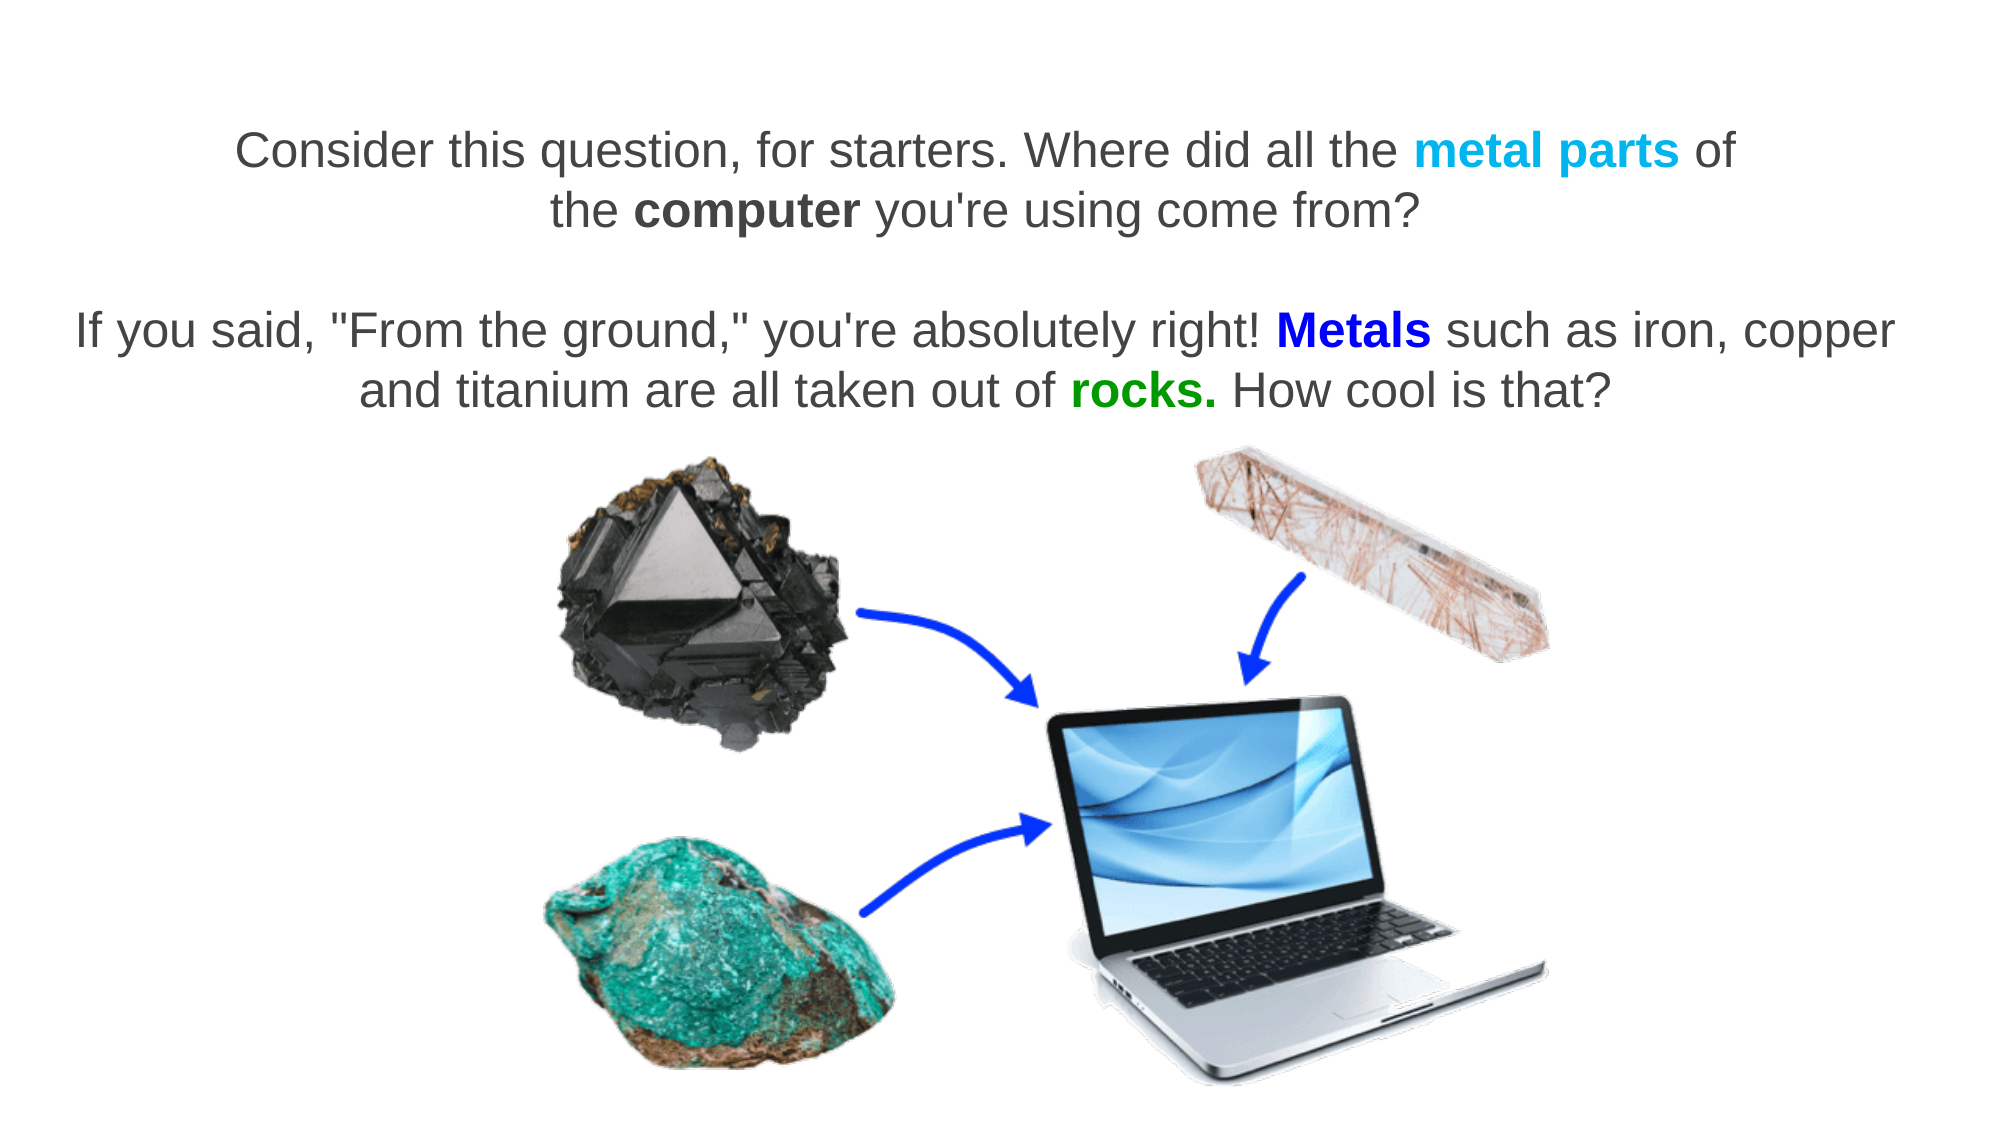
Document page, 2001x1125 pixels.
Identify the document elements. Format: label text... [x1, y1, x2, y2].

text_box Consider this question, for starters. Where did all the metal parts of the computer you're using come from? If you said, "From the ground," you're absolutely right! Metals such as iron, copper and titanium are all taken out of rocks. How cool is that? [27, 110, 1944, 425]
picture [542, 444, 1550, 1087]
